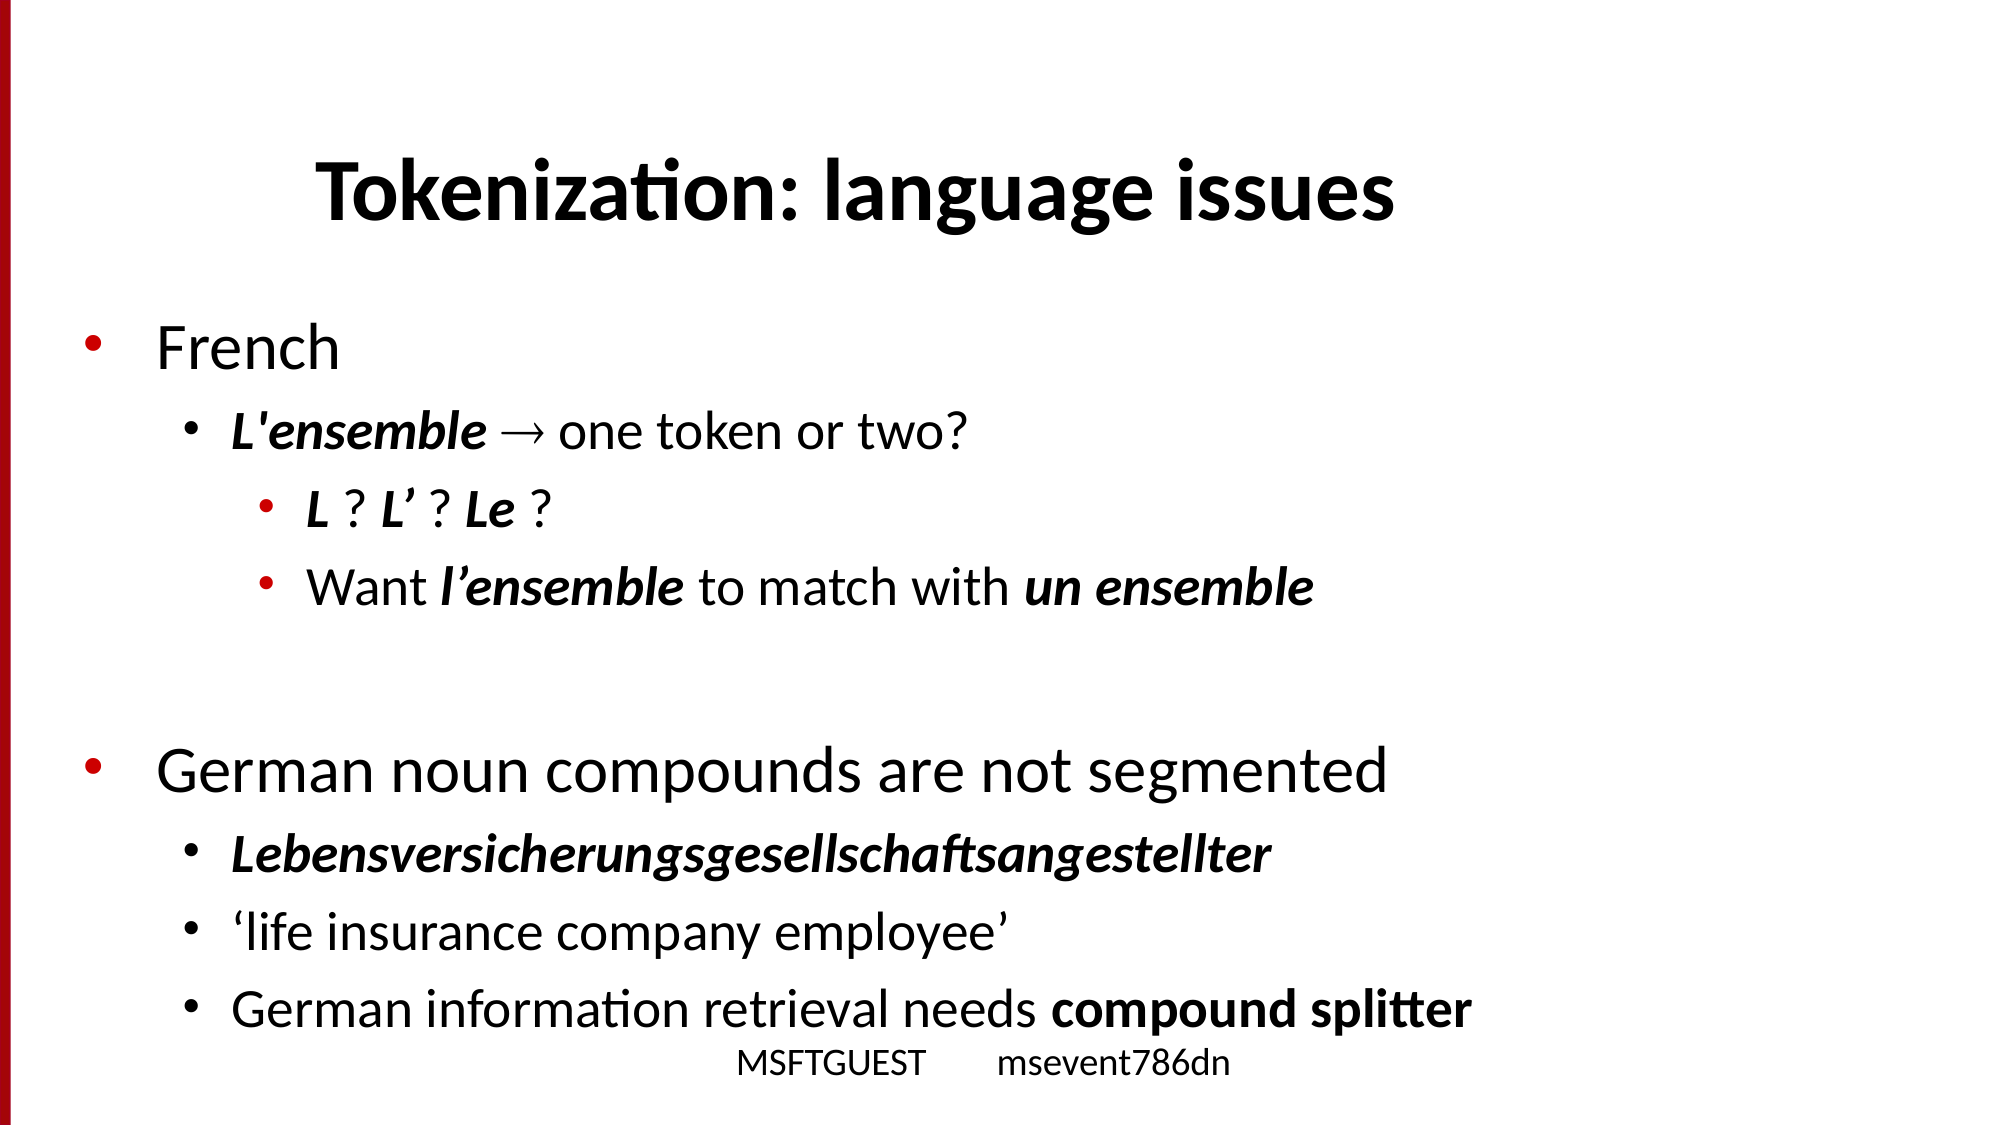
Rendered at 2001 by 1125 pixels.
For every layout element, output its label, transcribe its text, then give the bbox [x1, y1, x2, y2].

list French L'ensemble  one token or two? L ? L’ ? Le ? Want l’ensemble to match with un ensemble German noun compounds are not segmented Lebensversicherungsgesellschaftsangestellter ‘life insurance company employee’ German information retrieval needs compound splitter [66, 295, 1934, 1080]
footer MSFTGUEST msevent786dn [666, 1028, 1301, 1105]
title Tokenization: language issues [300, 83, 1934, 246]
